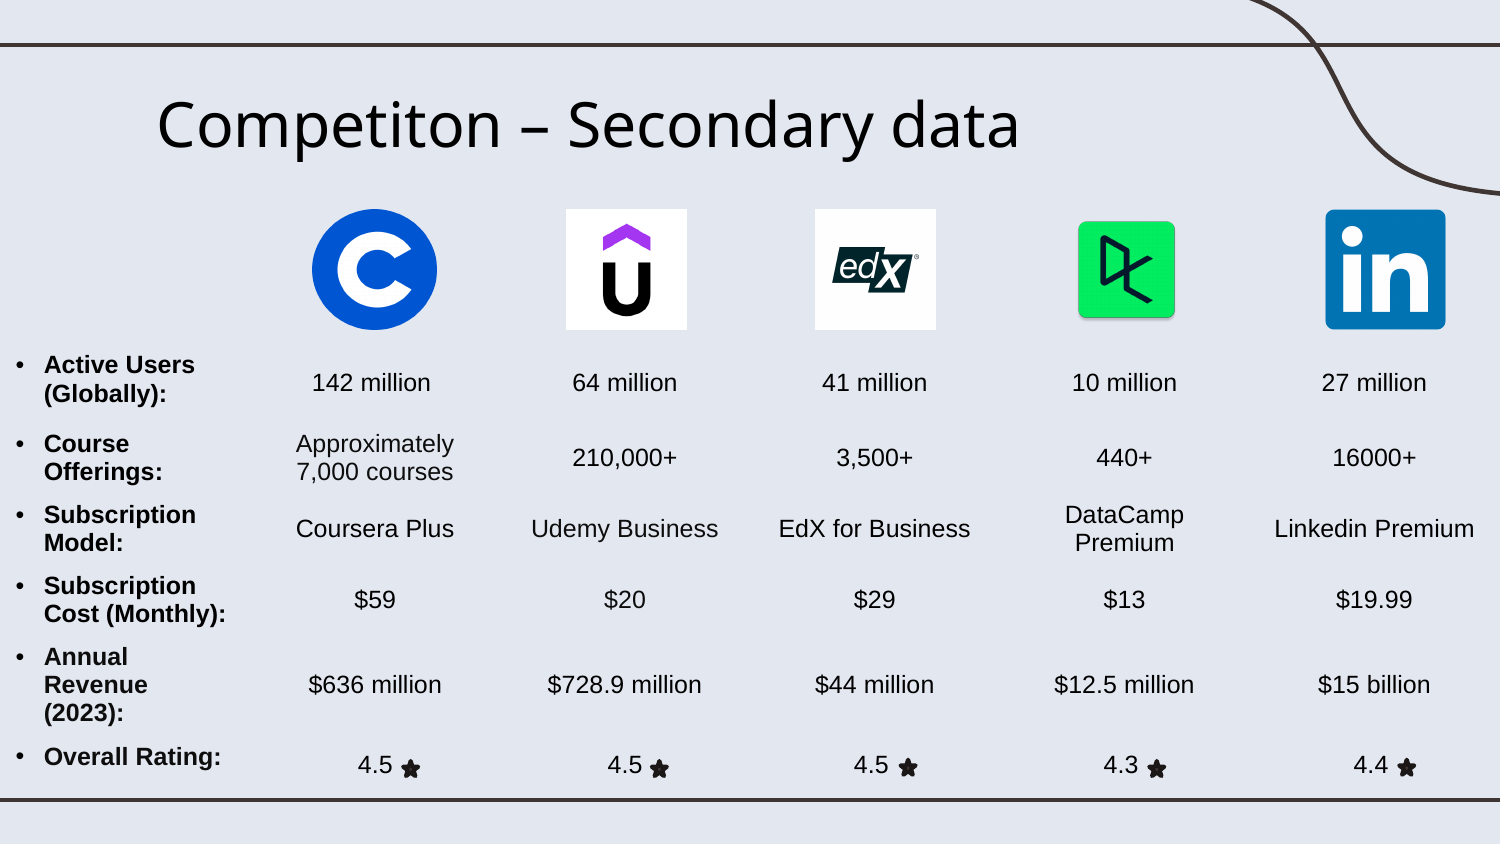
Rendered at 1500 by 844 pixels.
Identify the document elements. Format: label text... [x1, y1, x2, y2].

table_cell $728.9 million [500, 636, 750, 735]
table_cell Udemy Business [500, 494, 750, 565]
table_cell $12.5 million [1000, 636, 1250, 735]
table_cell 4.5 [500, 735, 750, 796]
table_cell $29 [750, 565, 1000, 636]
text_box [649, 758, 669, 778]
picture [1066, 209, 1187, 330]
table_cell $44 million [750, 636, 1000, 735]
table_cell 4.4 [1250, 735, 1499, 796]
table_cell 4.5 [750, 735, 1000, 796]
table_cell Annual Revenue (2023): [1, 636, 250, 735]
table_cell 16000+ [1250, 423, 1499, 494]
table_header 27 million [1250, 344, 1499, 423]
table_cell Overall Rating: [1, 735, 250, 796]
picture [566, 209, 688, 330]
table_cell $15 billion [1250, 636, 1499, 735]
text_box [1397, 757, 1417, 777]
table_cell $19.99 [1250, 565, 1499, 636]
table_cell $59 [250, 565, 500, 636]
table_cell DataCamp Premium [1000, 494, 1250, 565]
picture [1325, 209, 1446, 330]
table_cell 3,500+ [750, 423, 1000, 494]
table_cell 4.5 [250, 735, 500, 796]
table_cell Approximately 7,000 courses [250, 423, 500, 494]
table_cell 210,000+ [500, 423, 750, 494]
table_header 41 million [750, 344, 1000, 423]
table_cell $636 million [250, 636, 500, 735]
table_cell Coursera Plus [250, 494, 500, 565]
table_cell $20 [500, 565, 750, 636]
table_header 142 million [250, 344, 500, 423]
table_cell Subscription Cost (Monthly): [1, 565, 250, 636]
picture [312, 209, 437, 330]
text_box [401, 758, 421, 778]
title Competiton – Secondary data [141, 70, 1446, 165]
picture [815, 209, 936, 330]
table_cell 4.3 [1000, 735, 1250, 796]
text_box [1147, 758, 1167, 778]
table_cell EdX for Business [750, 494, 1000, 565]
table_cell Course Offerings: [1, 423, 250, 494]
table_cell Subscription Model: [1, 494, 250, 565]
table_cell Linkedin Premium [1250, 494, 1499, 565]
table_cell $13 [1000, 565, 1250, 636]
table_header 10 million [1000, 344, 1250, 423]
table_cell 440+ [1000, 423, 1250, 494]
table_header 64 million [500, 344, 750, 423]
text_box [898, 757, 918, 777]
table_header Active Users (Globally): [1, 344, 250, 423]
